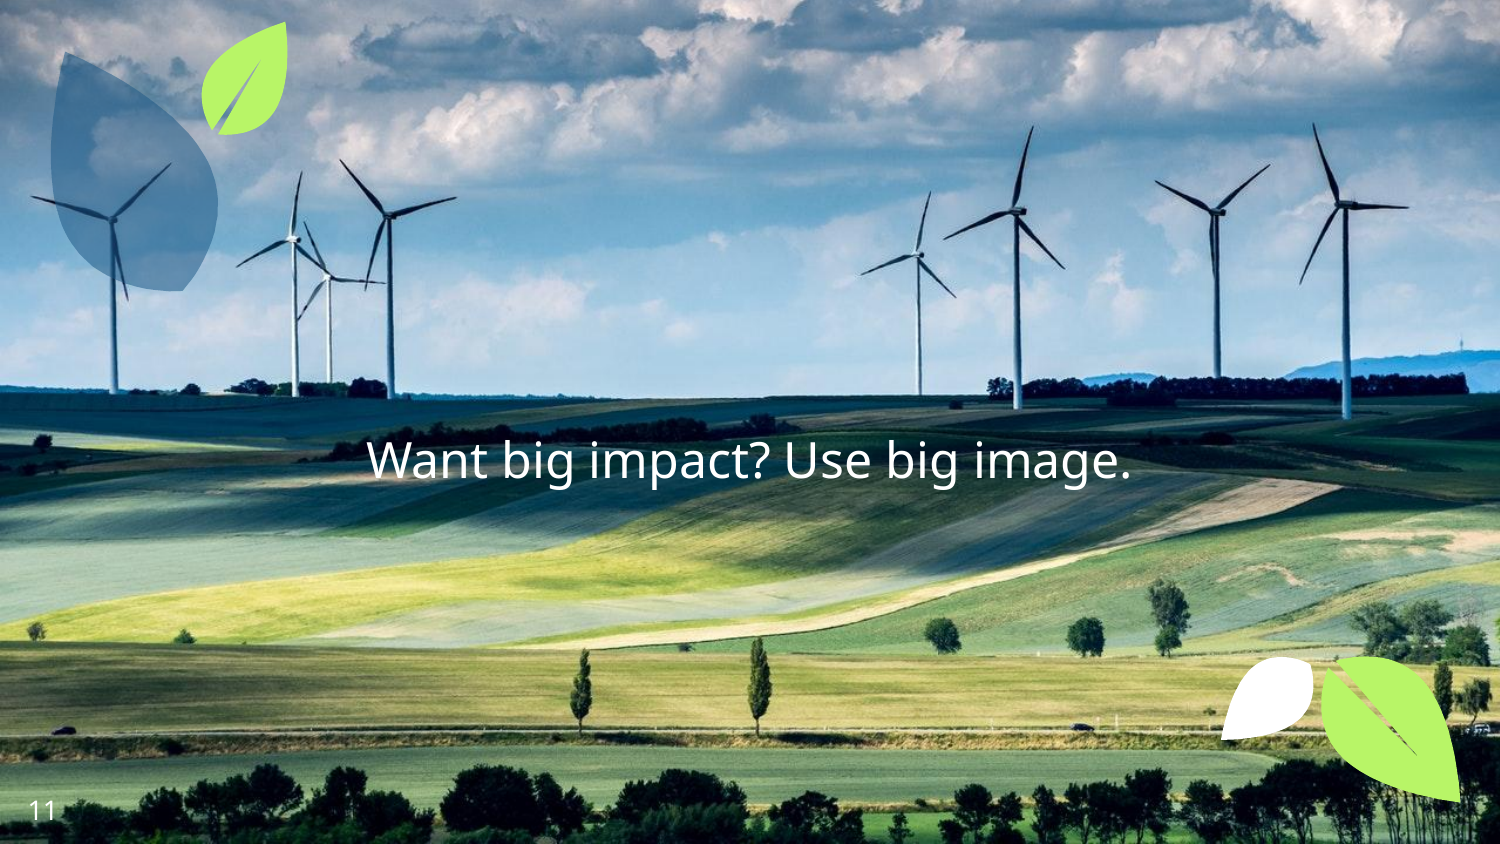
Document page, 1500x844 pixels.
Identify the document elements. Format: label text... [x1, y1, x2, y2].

title Want big impact? Use big image. [0, 392, 1500, 526]
picture [0, 526, 1500, 844]
slide_number ‹#› [12, 779, 103, 844]
picture [0, 0, 1500, 392]
